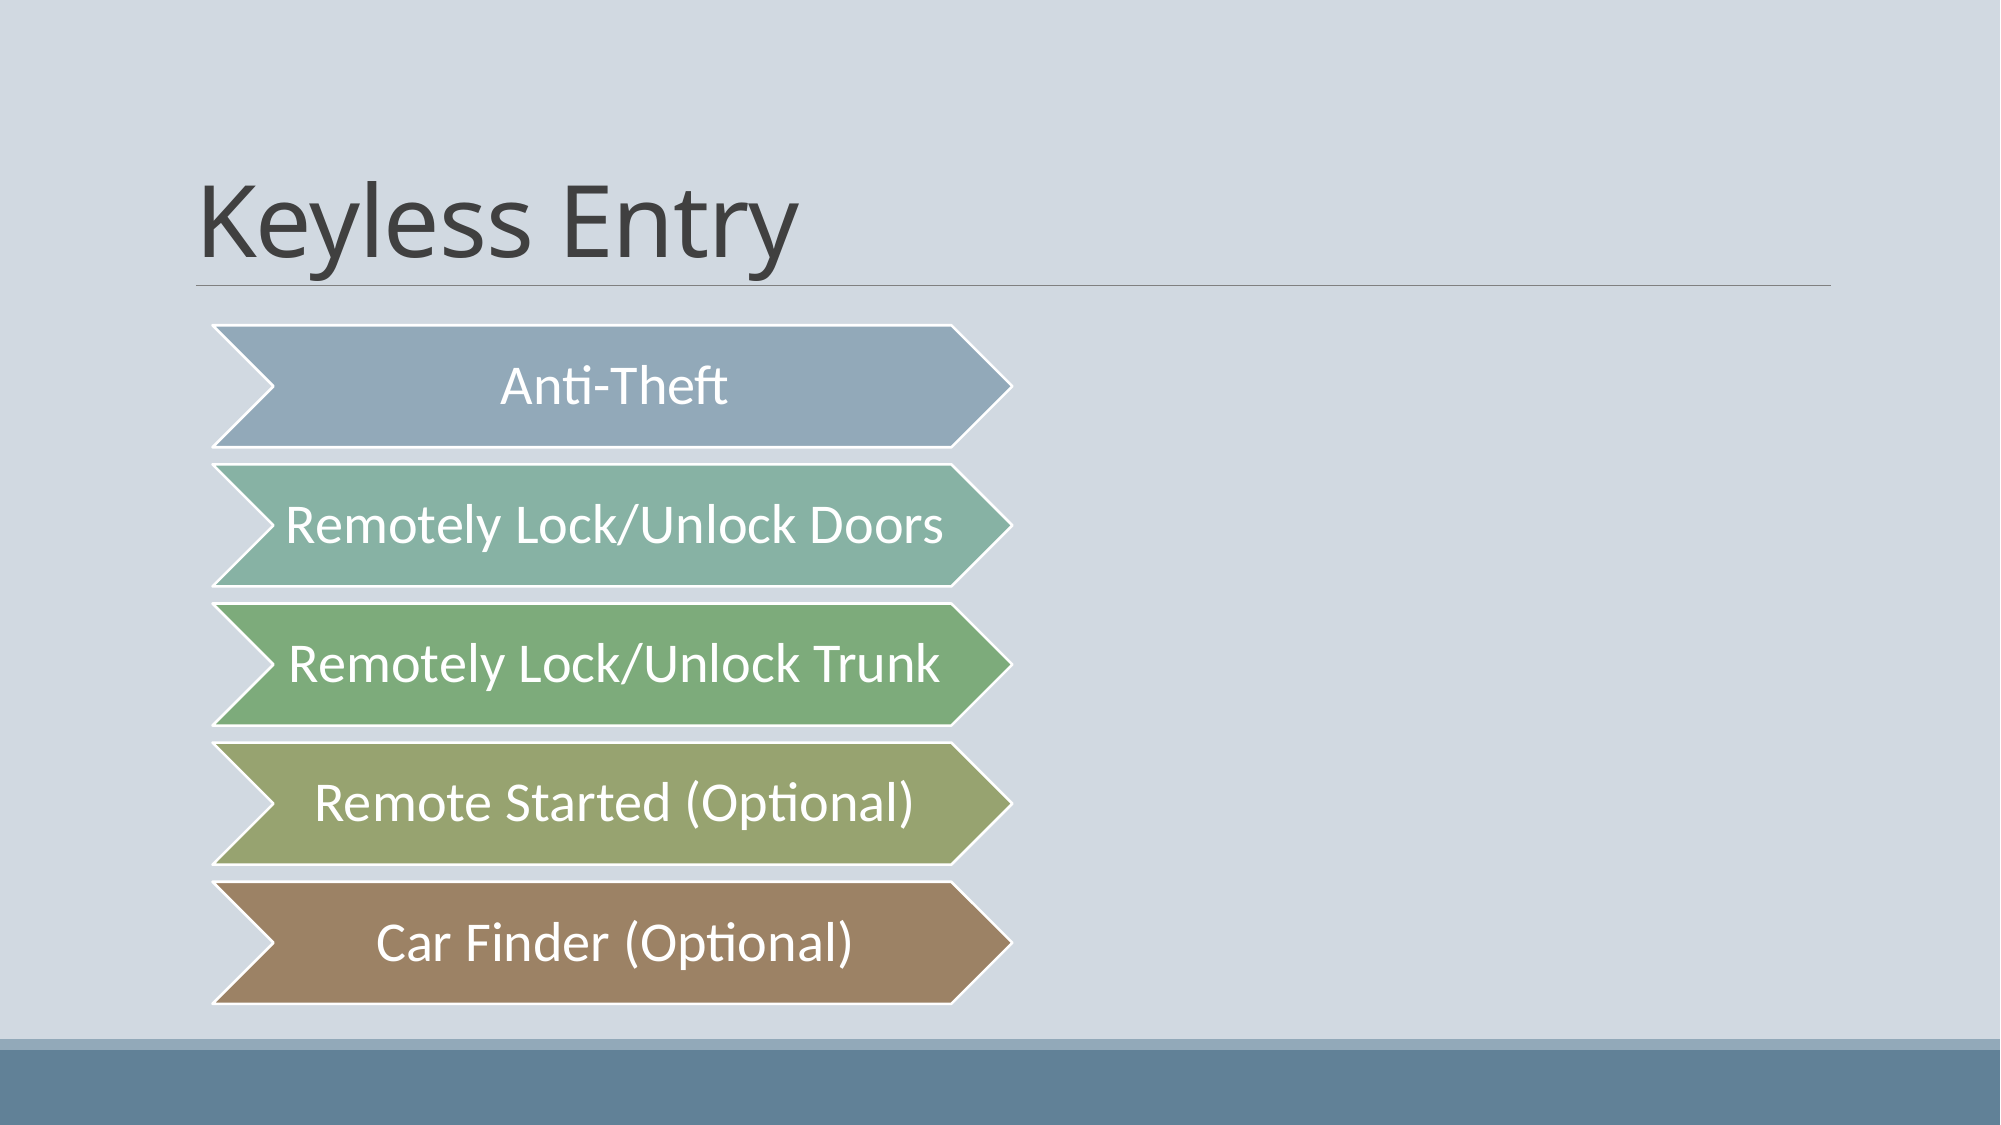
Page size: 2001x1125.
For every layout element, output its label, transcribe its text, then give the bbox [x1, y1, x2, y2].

title Keyless Entry [180, 47, 1830, 285]
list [211, 324, 1329, 1005]
